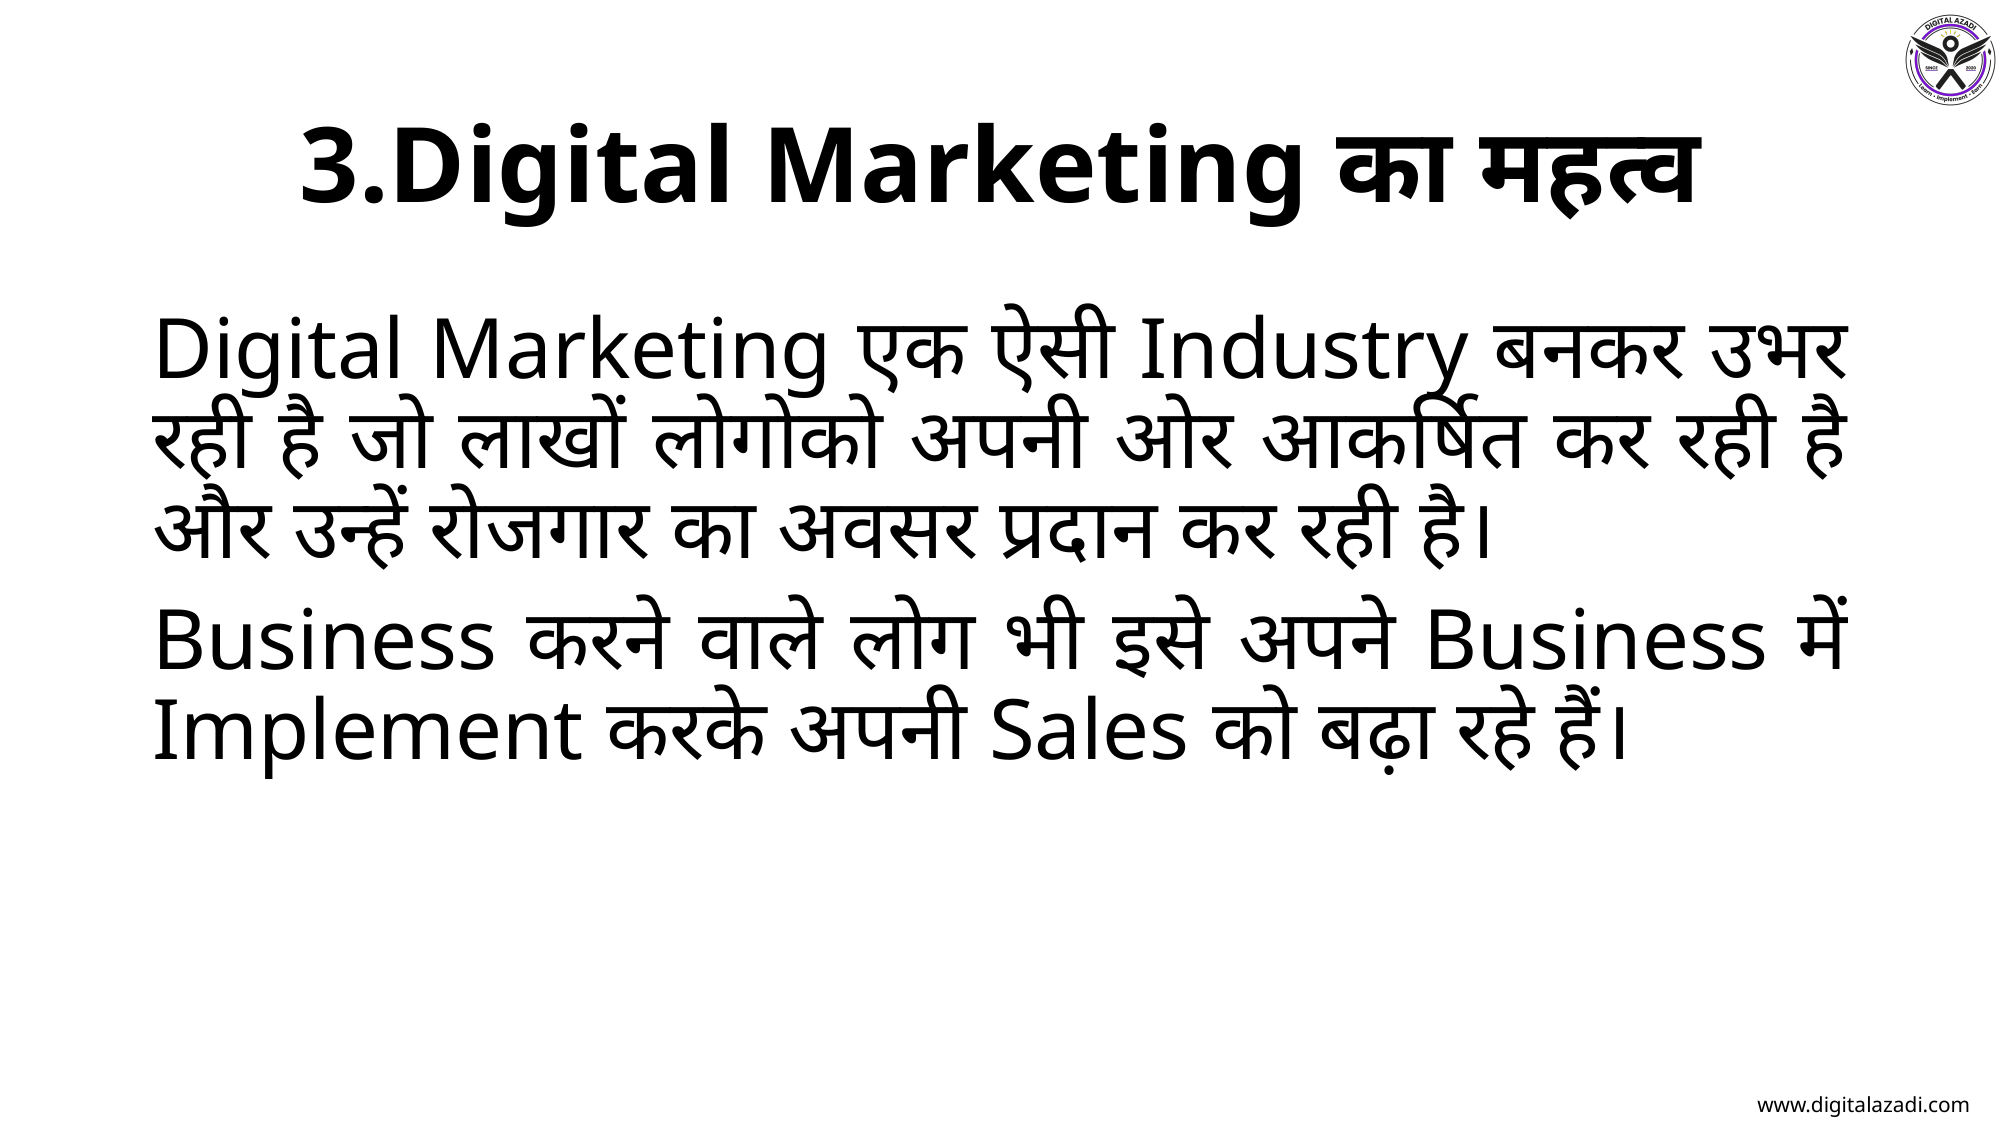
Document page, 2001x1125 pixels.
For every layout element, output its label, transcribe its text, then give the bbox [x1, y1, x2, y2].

text_box www.digitalazadi.com [1742, 1084, 2000, 1125]
list Digital Marketing एक ऐसी Industry बनकर उभर रही है जो लाखों लोगोको अपनी ओर आकर्षित कर रही है और उन्हें रोजगार का अवसर प्रदान कर रही है। Business करने वाले लोग भी इसे अपने Business में Implement करके अपनी Sales को बढ़ा रहे हैं। [137, 299, 1863, 1014]
title 3.Digital Marketing का महत्व [137, 59, 1863, 278]
picture [1905, 14, 1996, 106]
